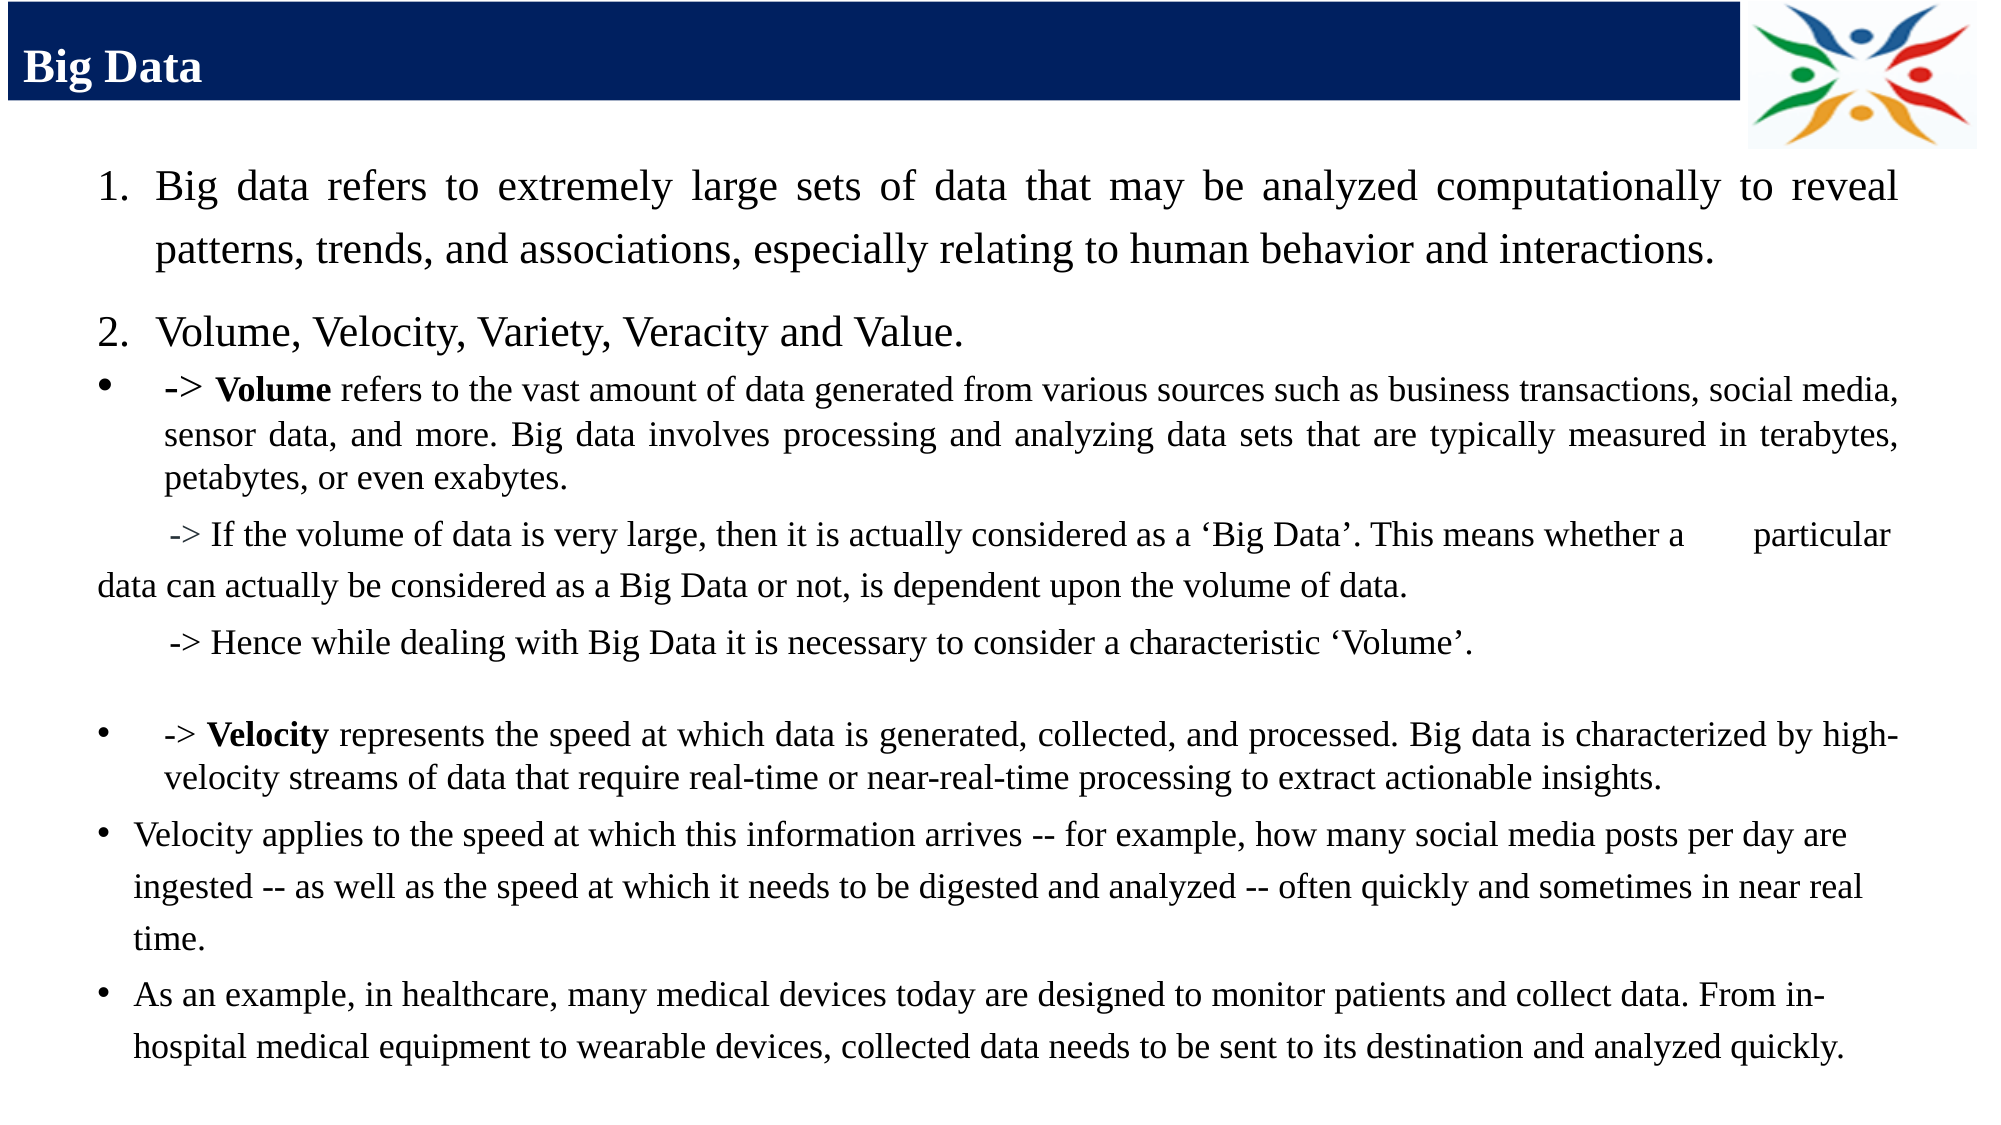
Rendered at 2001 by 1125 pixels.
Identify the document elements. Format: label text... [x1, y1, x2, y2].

list Big data refers to extremely large sets of data that may be analyzed computationally to reveal patterns, trends, and associations, especially relating to human behavior and interactions. Volume, Velocity, Variety, Veracity and Value. -> Volume refers to the vast amount of data generated from various sources such as business transactions, social media, sensor data, and more. Big data involves processing and analyzing data sets that are typically measured in terabytes, petabytes, or even exabytes. -> If the volume of data is very large, then it is actually considered as a ‘Big Data’. This means whether a particular data can actually be considered as a Big Data or not, is dependent upon the volume of data. -> Hence while dealing with Big Data it is necessary to consider a characteristic ‘Volume’. -> Velocity represents the speed at which data is generated, collected, and processed. Big data is characterized by high-velocity streams of data that require real-time or near-real-time processing to extract actionable insights. Velocity applies to the speed at which this information arrives -- for example, how many social media posts per day are ingested -- as well as the speed at which it needs to be digested and analyzed -- often quickly and sometimes in near real time. As an example, in healthcare, many medical devices today are designed to monitor patients and collect data. From in-hospital medical equipment to wearable devices, collected data needs to be sent to its destination and analyzed quickly. [82, 138, 1918, 1094]
picture [1748, 1, 1977, 149]
text_box Big Data [8, 1, 1741, 101]
